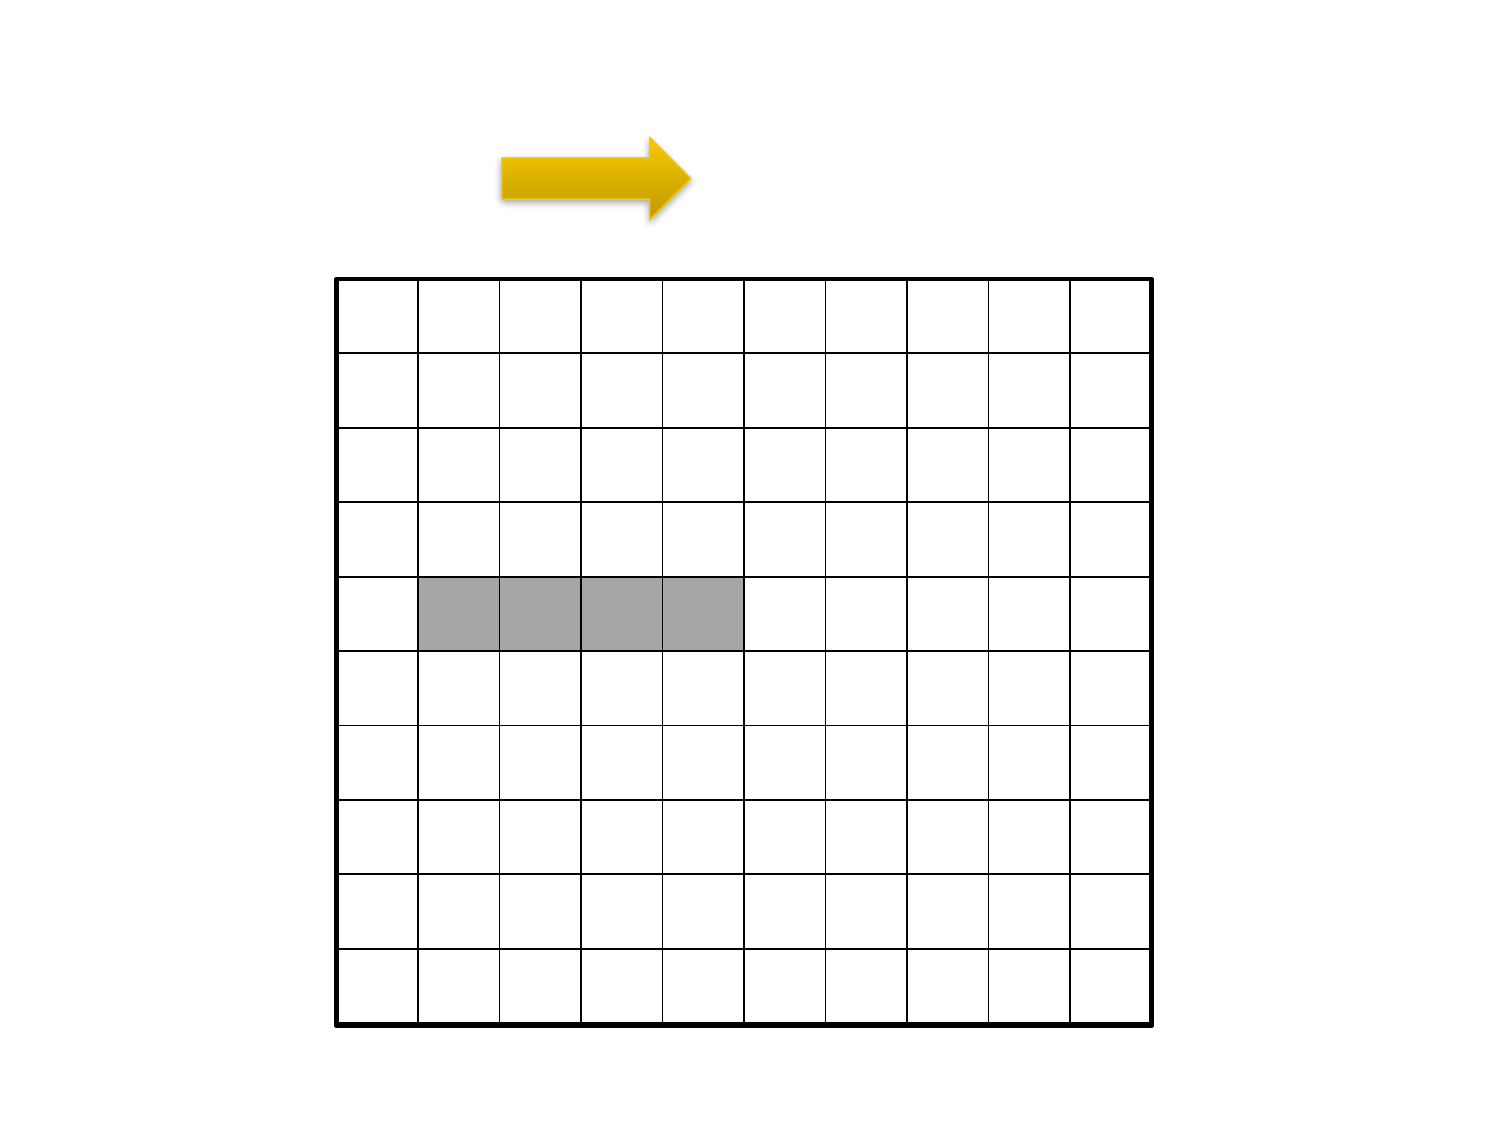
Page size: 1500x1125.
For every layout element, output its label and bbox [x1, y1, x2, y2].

text_box [334, 277, 1154, 1028]
text_box [501, 136, 692, 221]
